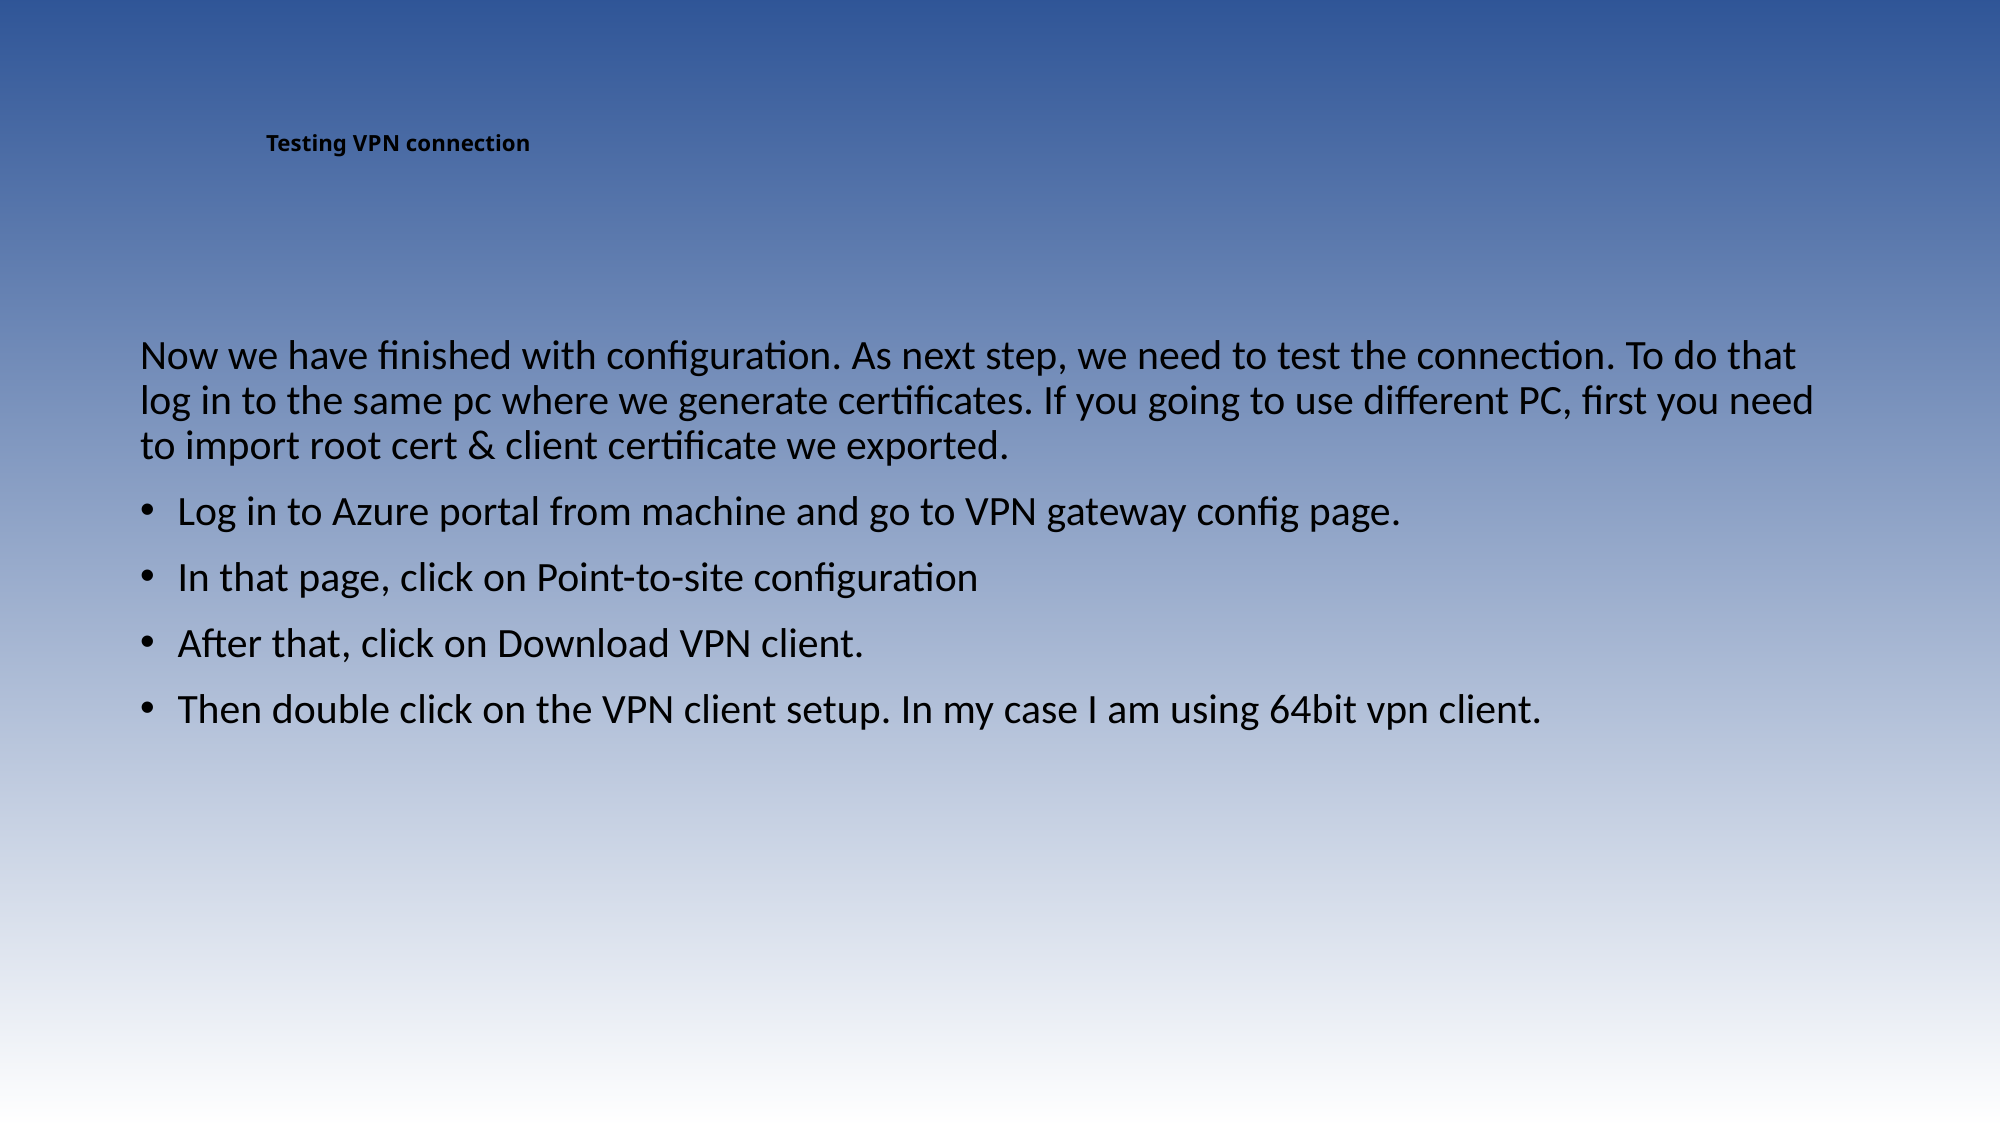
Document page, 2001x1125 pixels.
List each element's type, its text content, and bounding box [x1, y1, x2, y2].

list Now we have finished with configuration. As next step, we need to test the connection. To do that log in to the same pc where we generate certificates. If you going to use different PC, first you need to import root cert & client certificate we exported. Log in to Azure portal from machine and go to VPN gateway config page. In that page, click on Point-to-site configuration After that, click on Download VPN client. Then double click on the VPN client setup. In my case I am using 64bit vpn client. [125, 326, 1863, 1014]
title Testing VPN connection [125, 80, 1863, 211]
